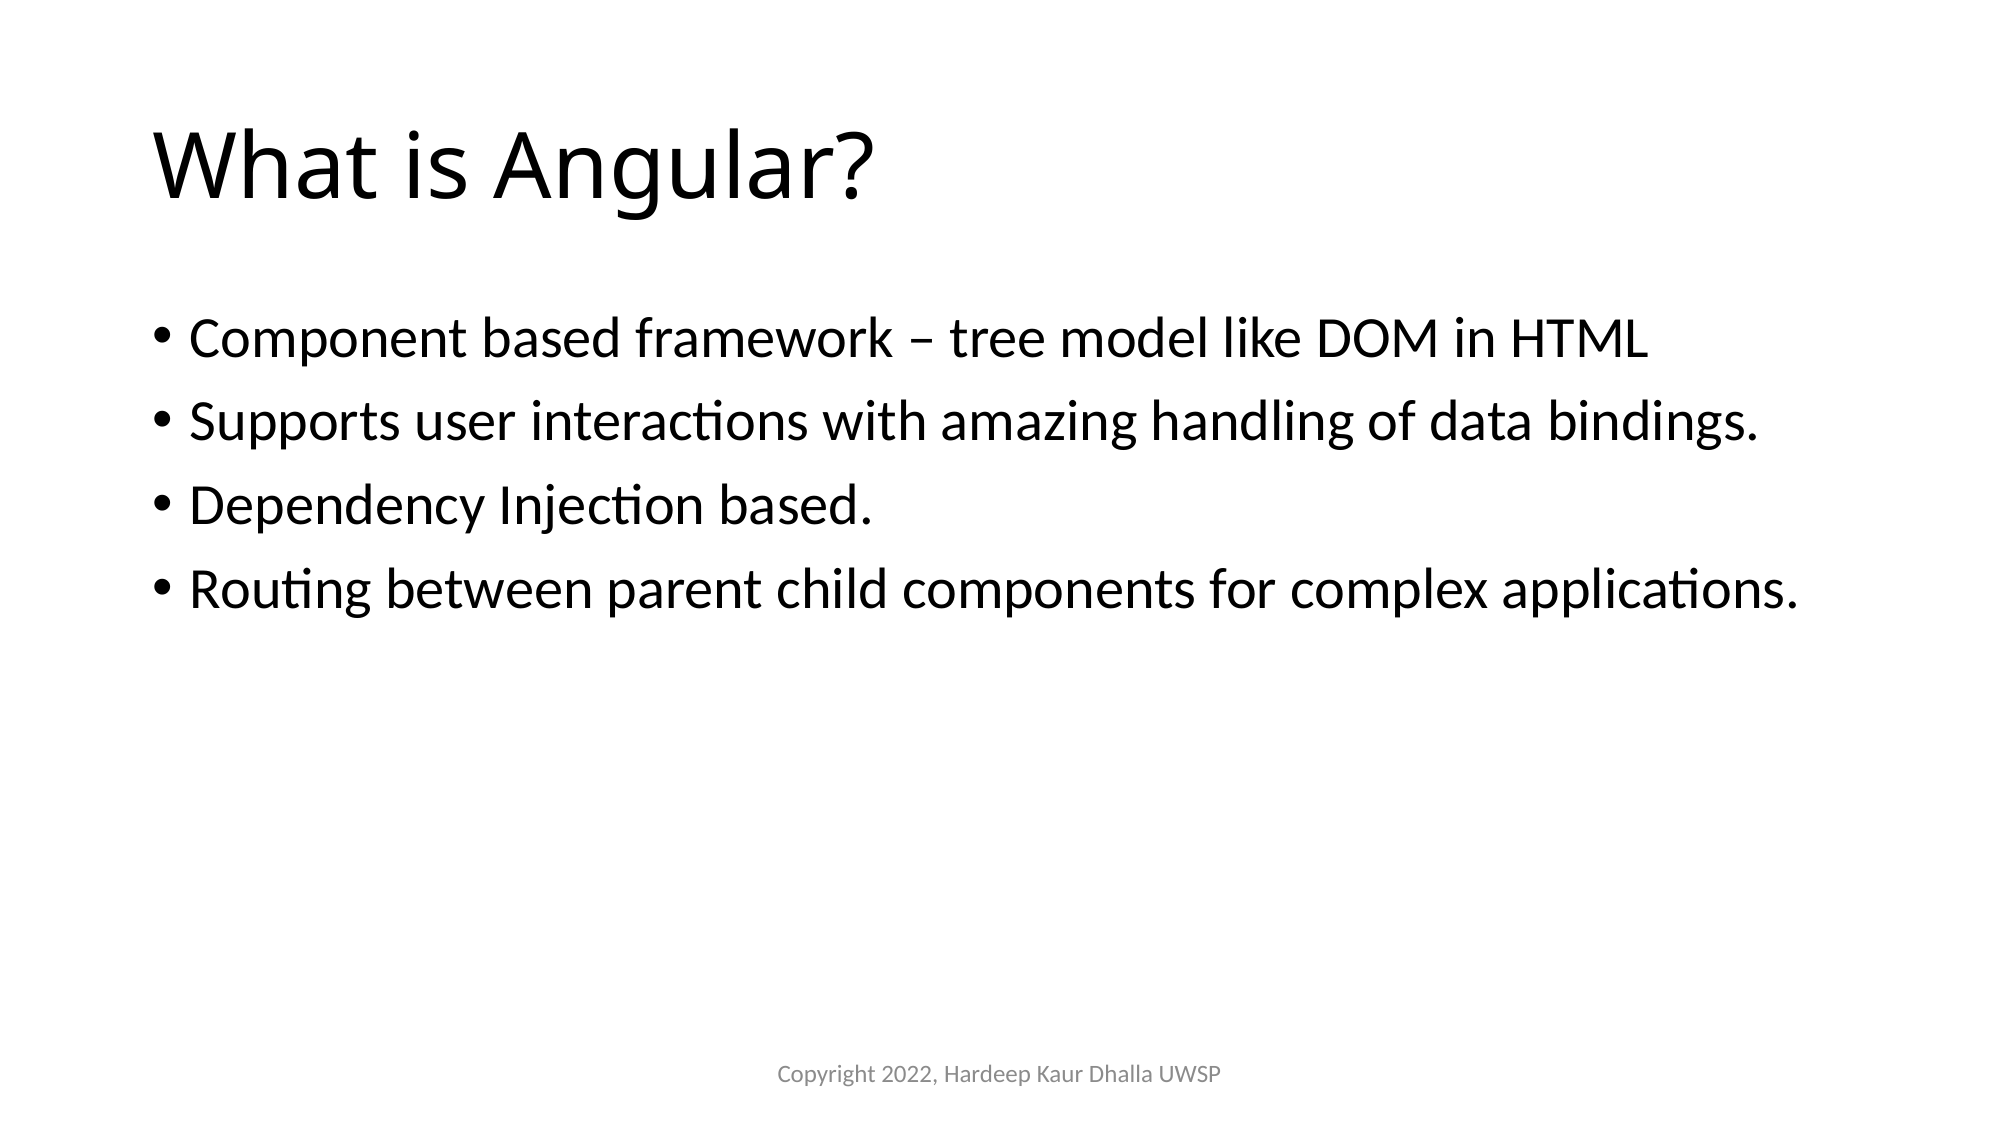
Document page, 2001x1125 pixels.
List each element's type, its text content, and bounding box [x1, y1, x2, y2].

title What is Angular? [137, 59, 1863, 278]
footer Copyright 2022, Hardeep Kaur Dhalla UWSP [662, 1042, 1338, 1103]
list Component based framework – tree model like DOM in HTML Supports user interactions with amazing handling of data bindings. Dependency Injection based. Routing between parent child components for complex applications. [137, 299, 1863, 1014]
